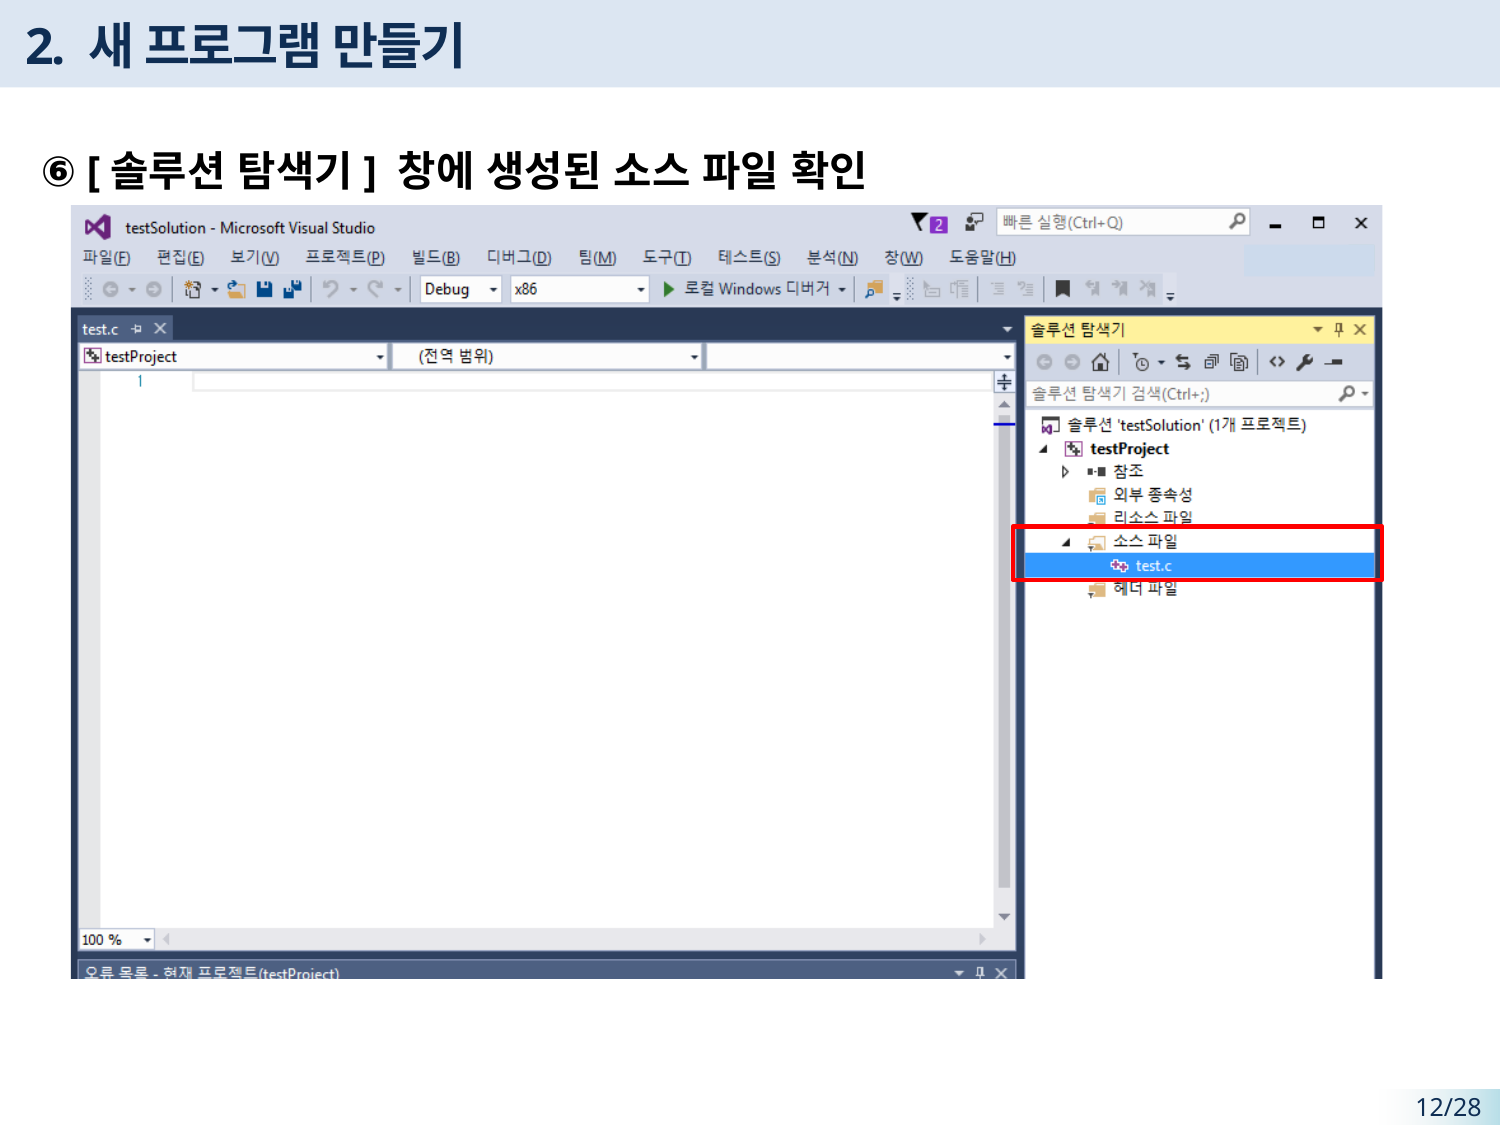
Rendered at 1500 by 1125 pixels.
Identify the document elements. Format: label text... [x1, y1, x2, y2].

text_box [70, 205, 1383, 979]
title 2. 새 프로그램 만들기 [10, 5, 1288, 84]
list ⑥ [솔루션 탐색기] 창에 생성된 소스 파일 확인 [10, 126, 1481, 1057]
